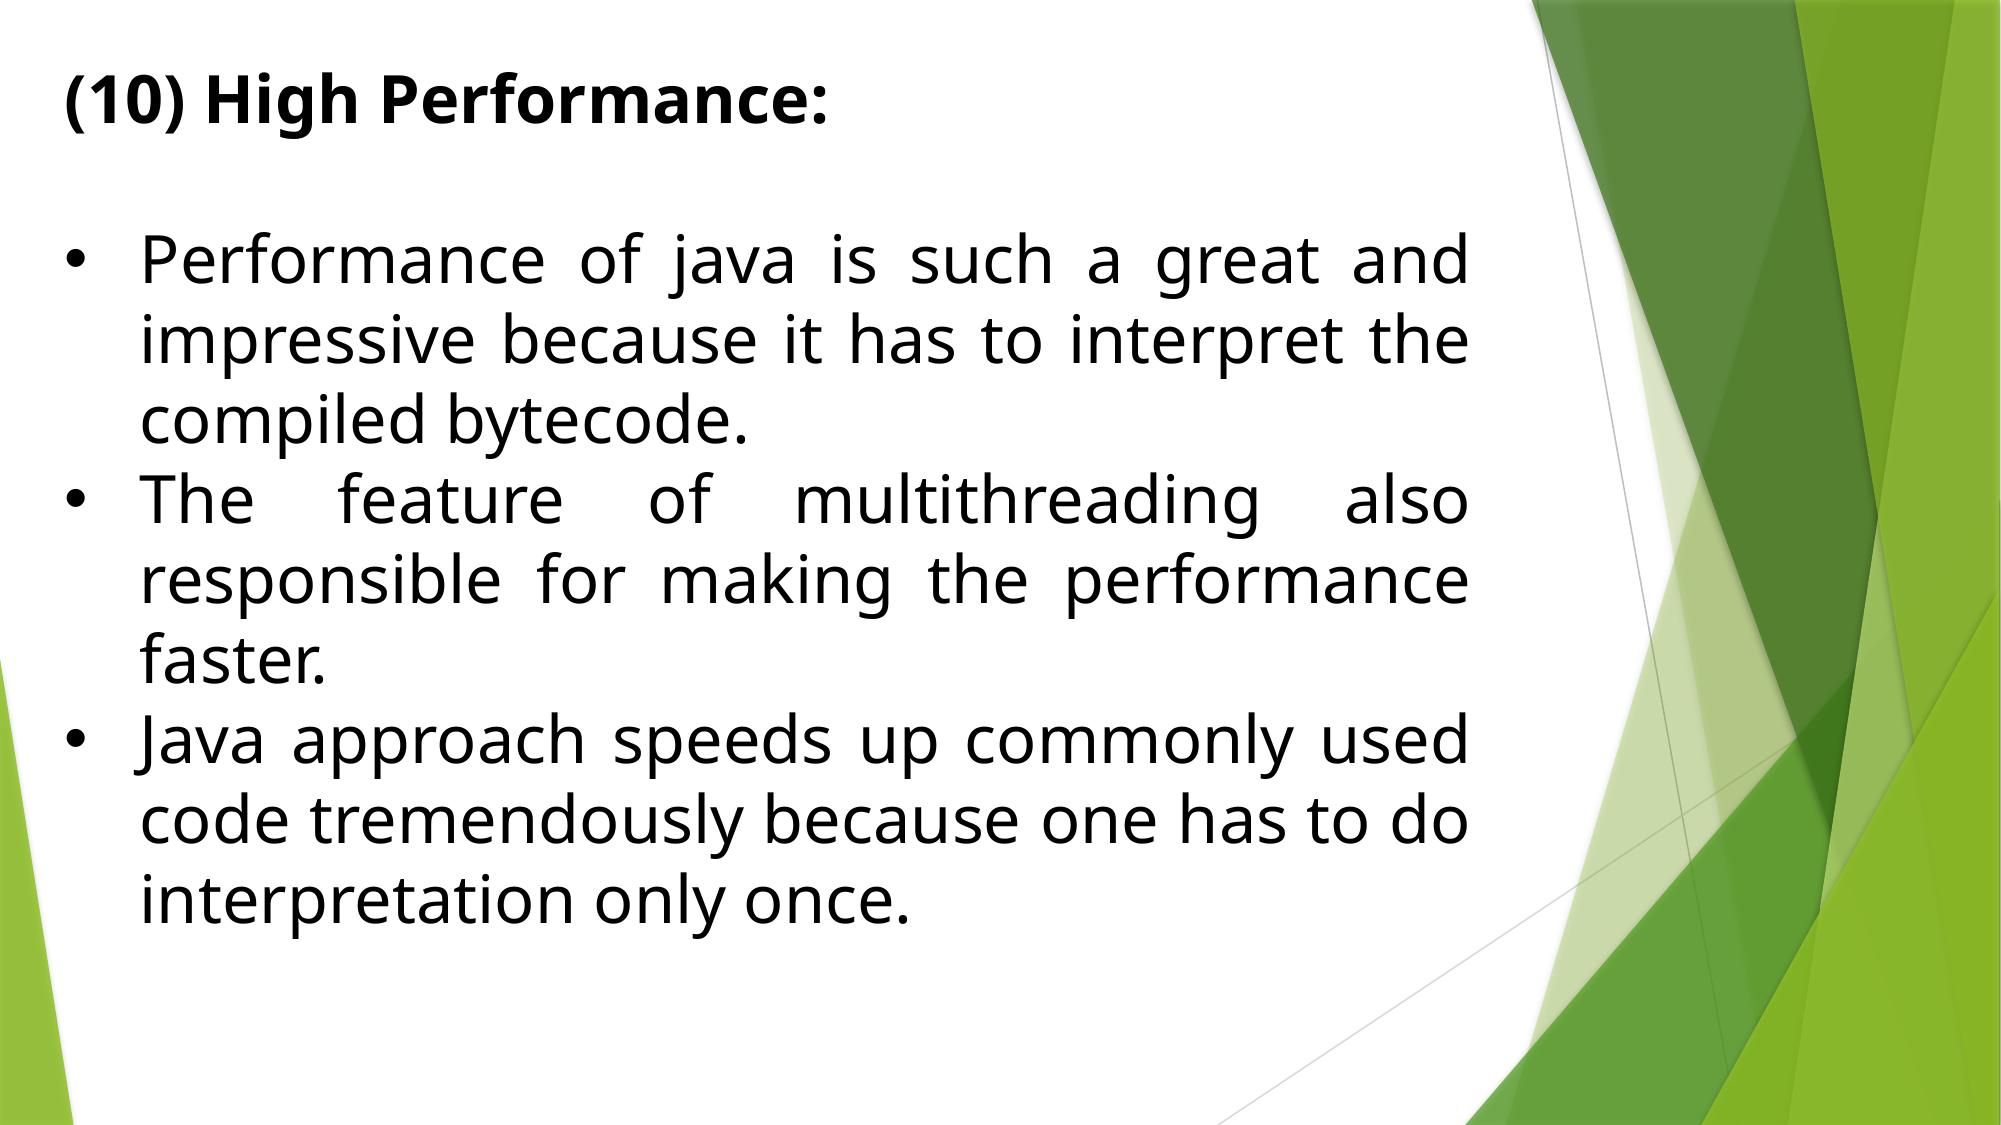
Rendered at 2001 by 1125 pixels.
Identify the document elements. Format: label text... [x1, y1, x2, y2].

text_box (10) High Performance: Performance of java is such a great and impressive because it has to interpret the compiled bytecode. The feature of multithreading also responsible for making the performance faster. Java approach speeds up commonly used code tremendously because one has to do interpretation only once. [49, 49, 1488, 945]
